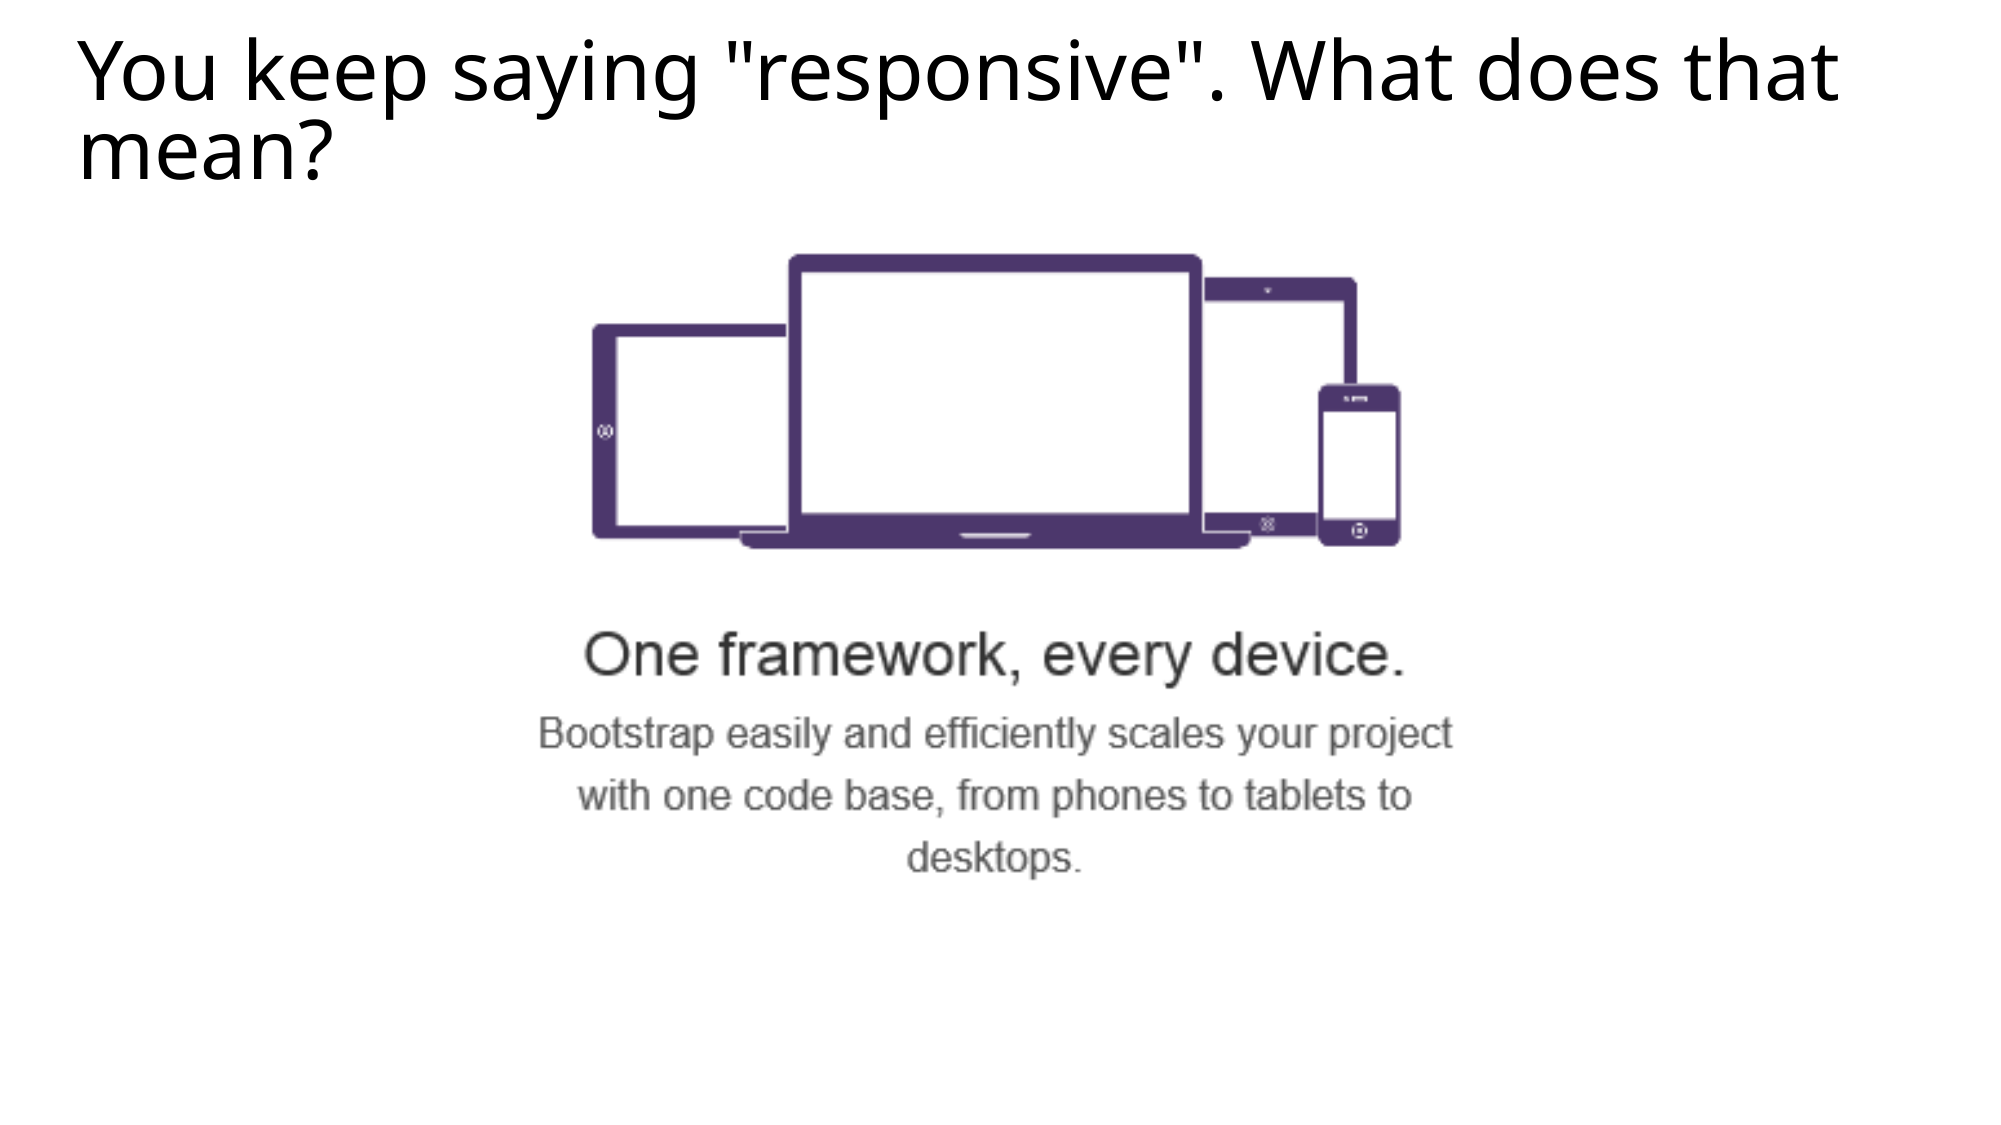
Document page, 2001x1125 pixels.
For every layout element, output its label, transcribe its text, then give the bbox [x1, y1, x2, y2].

title You keep saying "responsive". What does that mean? [62, 29, 1953, 205]
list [512, 198, 1487, 927]
